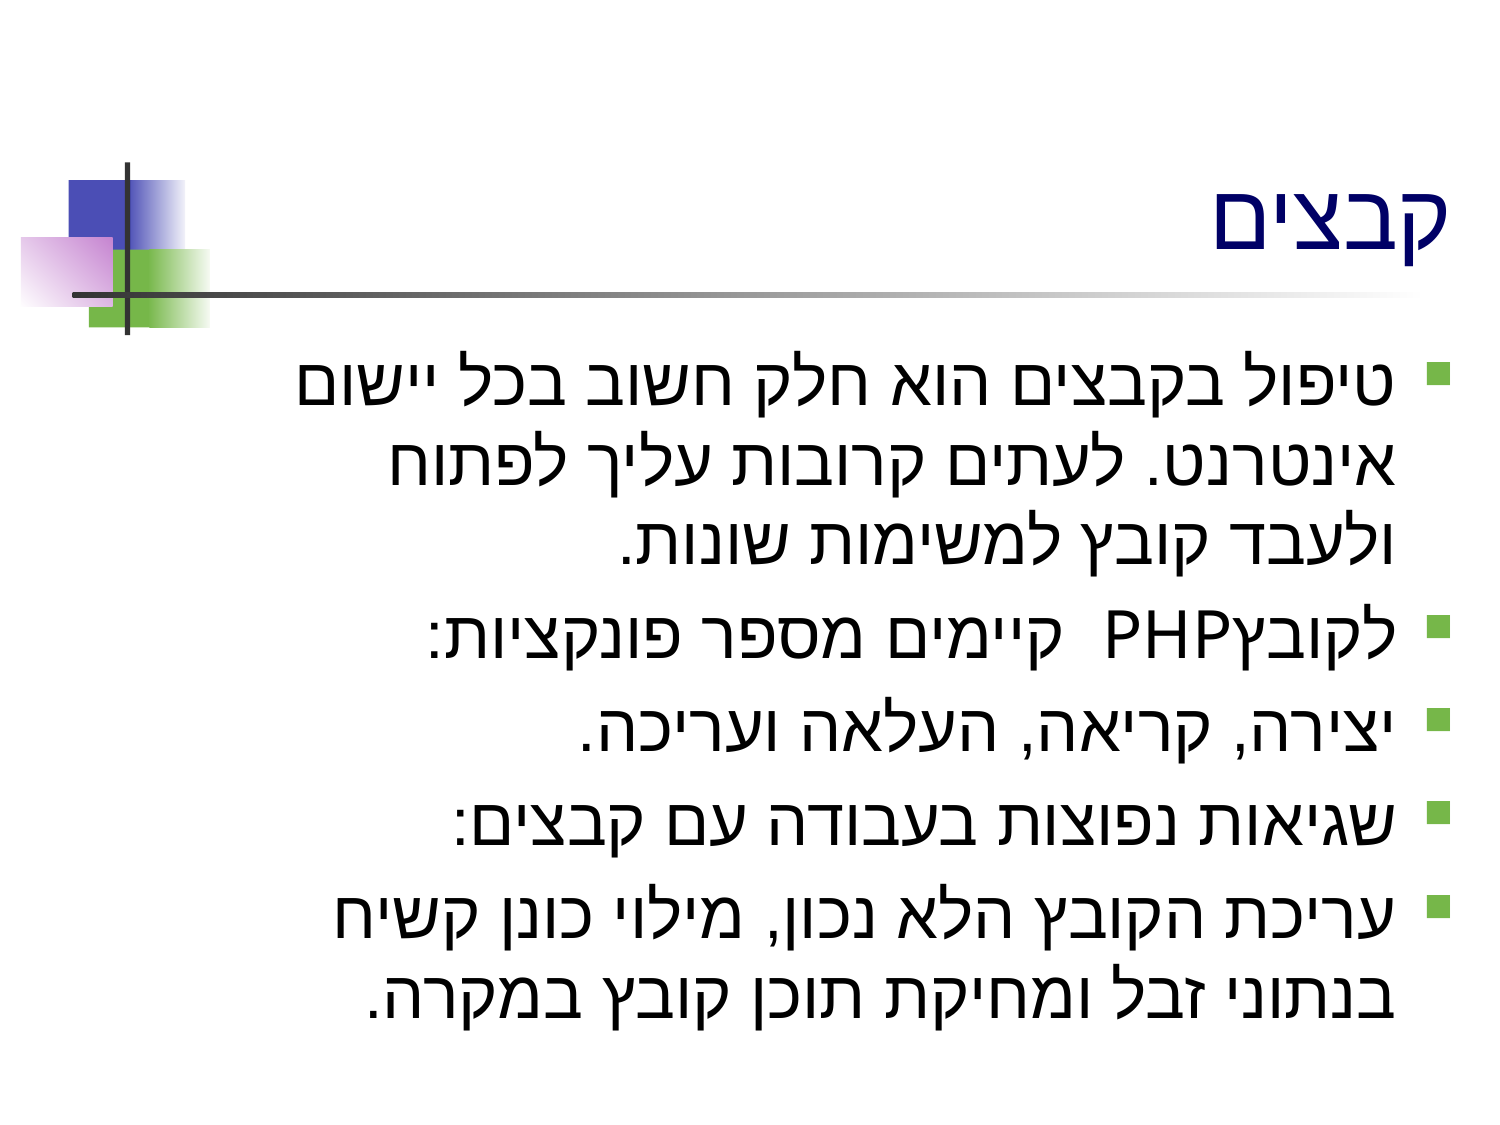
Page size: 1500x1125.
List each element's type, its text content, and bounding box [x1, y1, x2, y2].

list טיפול בקבצים הוא חלק חשוב בכל יישום אינטרנט. לעתים קרובות עליך לפתוח ולעבד קובץ למשימות שונות. לקובץPHP קיימים מספר פונקציות: יצירה, קריאה, העלאה ועריכה. שגיאות נפוצות בעבודה עם קבצים: עריכת הקובץ הלא נכון, מילוי כונן קשיח בנתוני זבל ומחיקת תוכן קובץ במקרה. [193, 331, 1469, 1090]
title קבצים [188, 35, 1468, 275]
